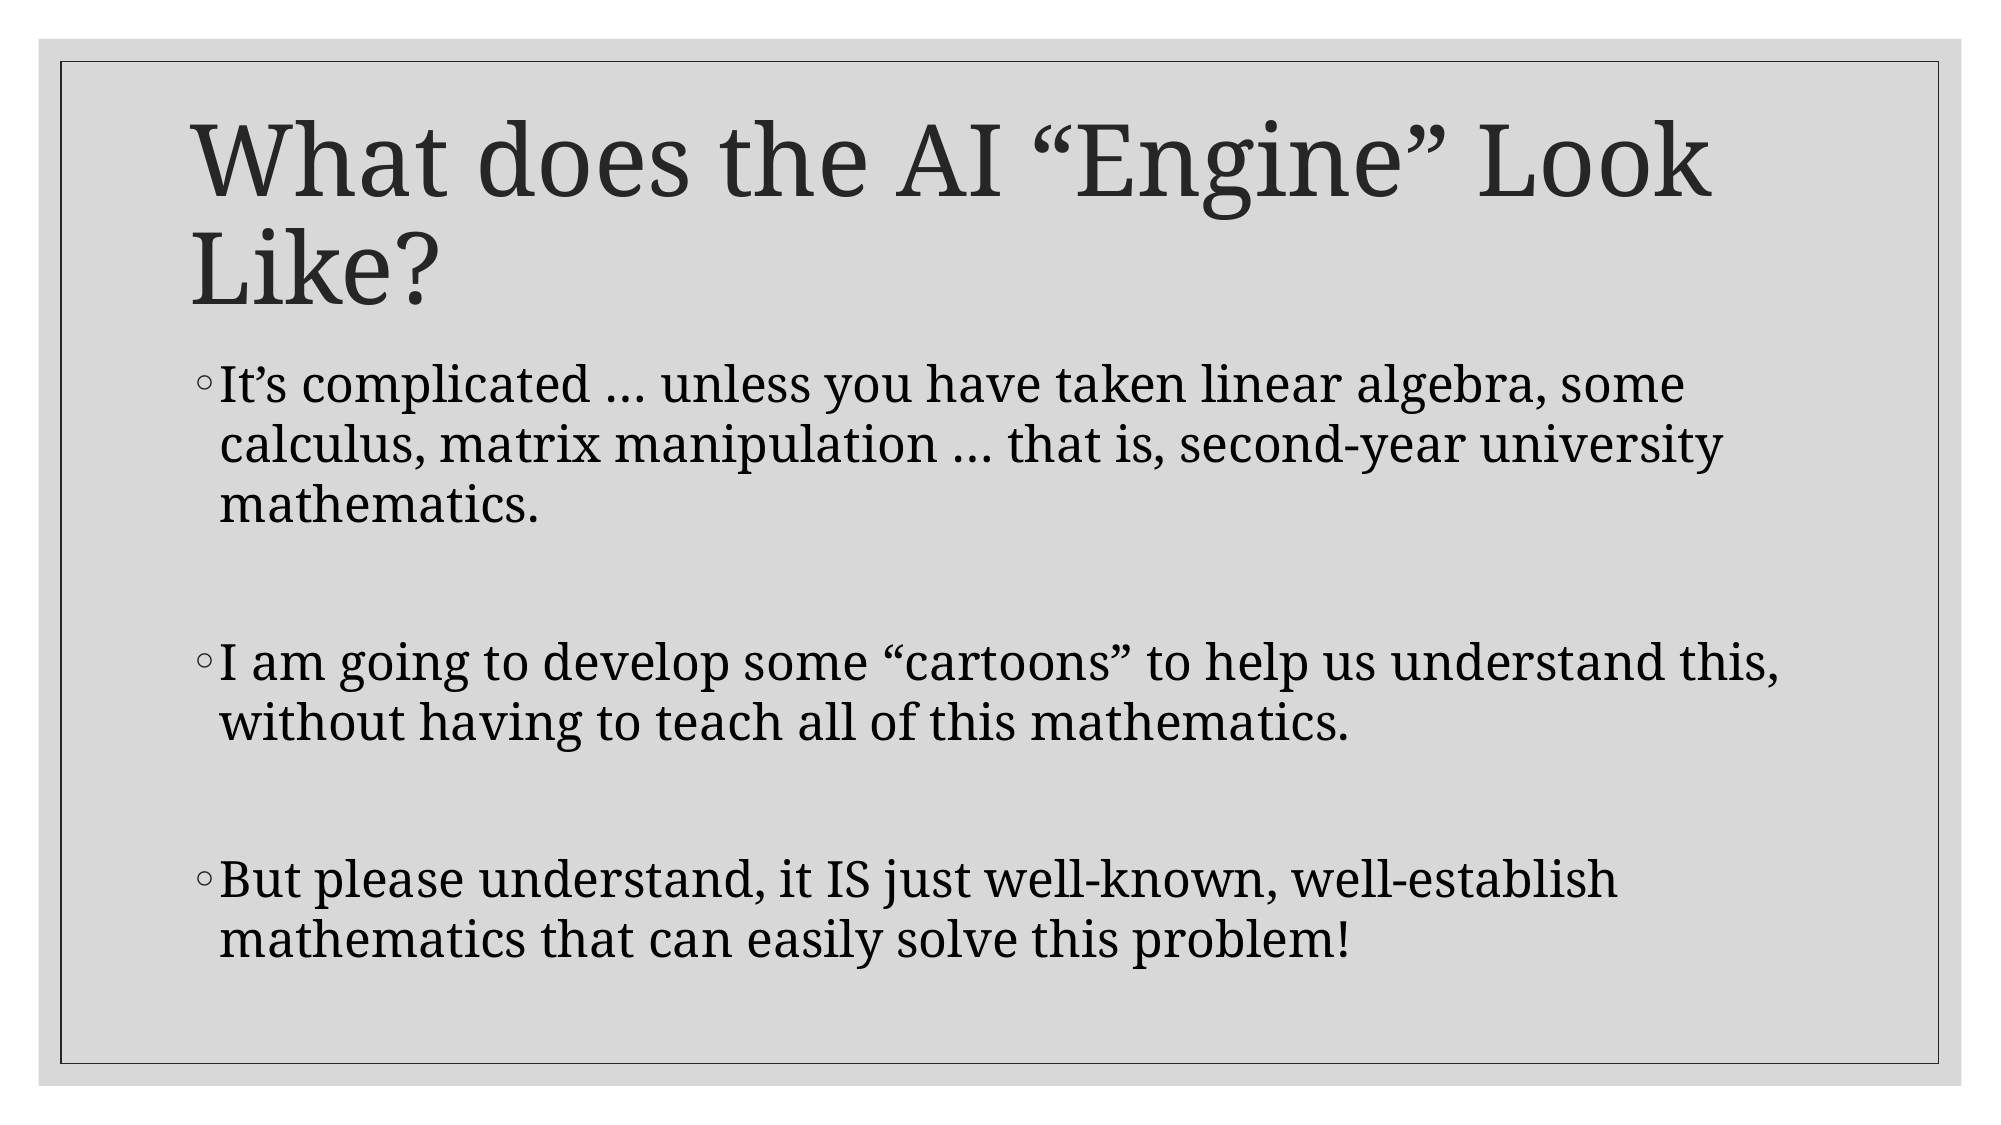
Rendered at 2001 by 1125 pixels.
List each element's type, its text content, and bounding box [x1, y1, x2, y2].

list It’s complicated … unless you have taken linear algebra, some calculus, matrix manipulation … that is, second-year university mathematics. I am going to develop some “cartoons” to help us understand this, without having to teach all of this mathematics. But please understand, it IS just well-known, well-establish mathematics that can easily solve this problem! [174, 345, 1825, 977]
title What does the AI “Engine” Look Like? [174, 105, 1825, 331]
